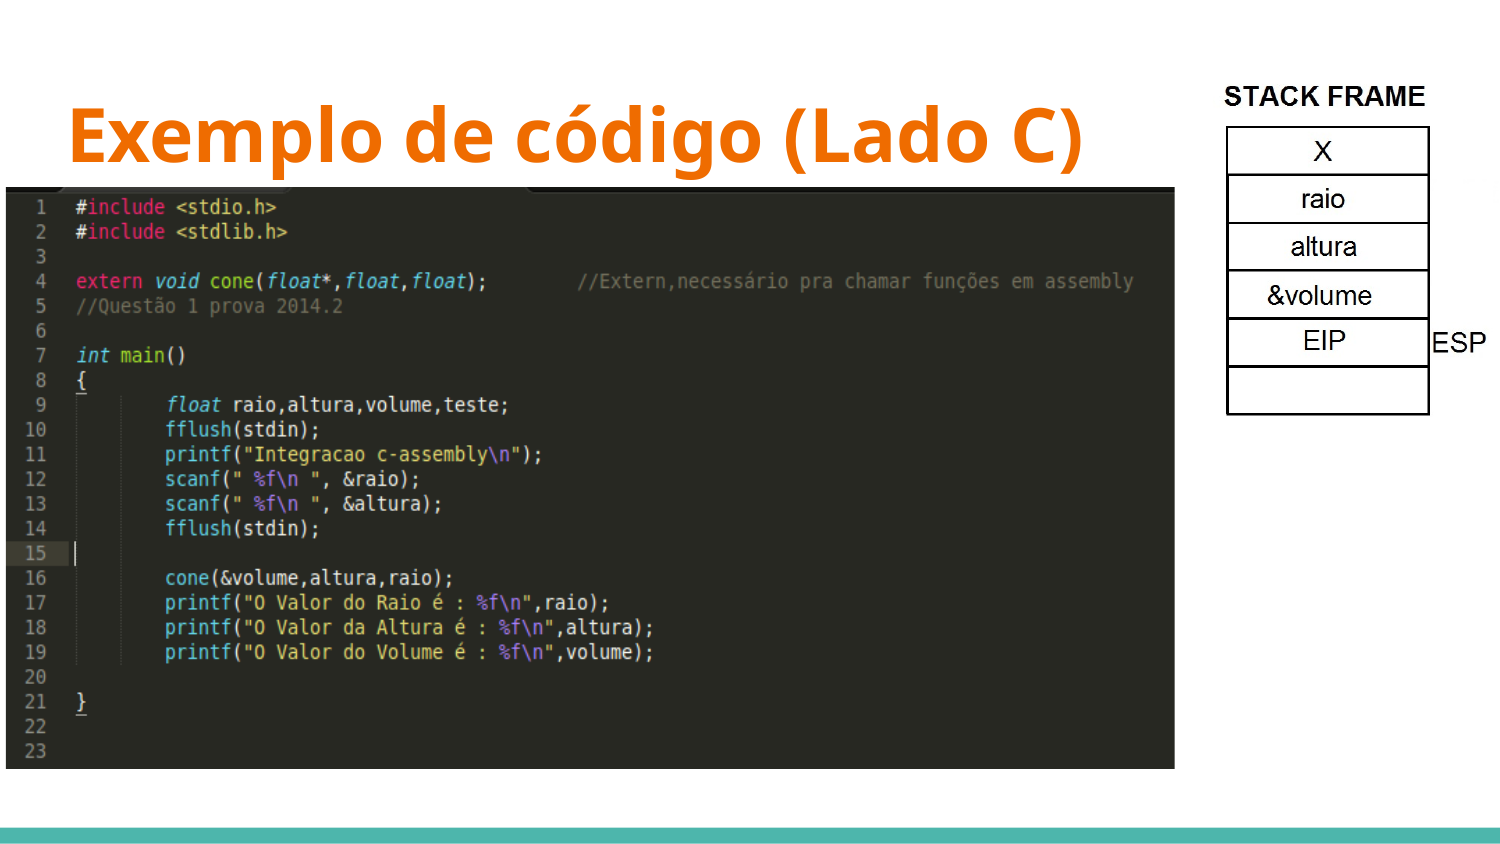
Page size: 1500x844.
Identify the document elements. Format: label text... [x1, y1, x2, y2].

title Exemplo de código (Lado C) [51, 72, 1175, 185]
picture [1177, 72, 1500, 437]
picture [5, 187, 1175, 769]
